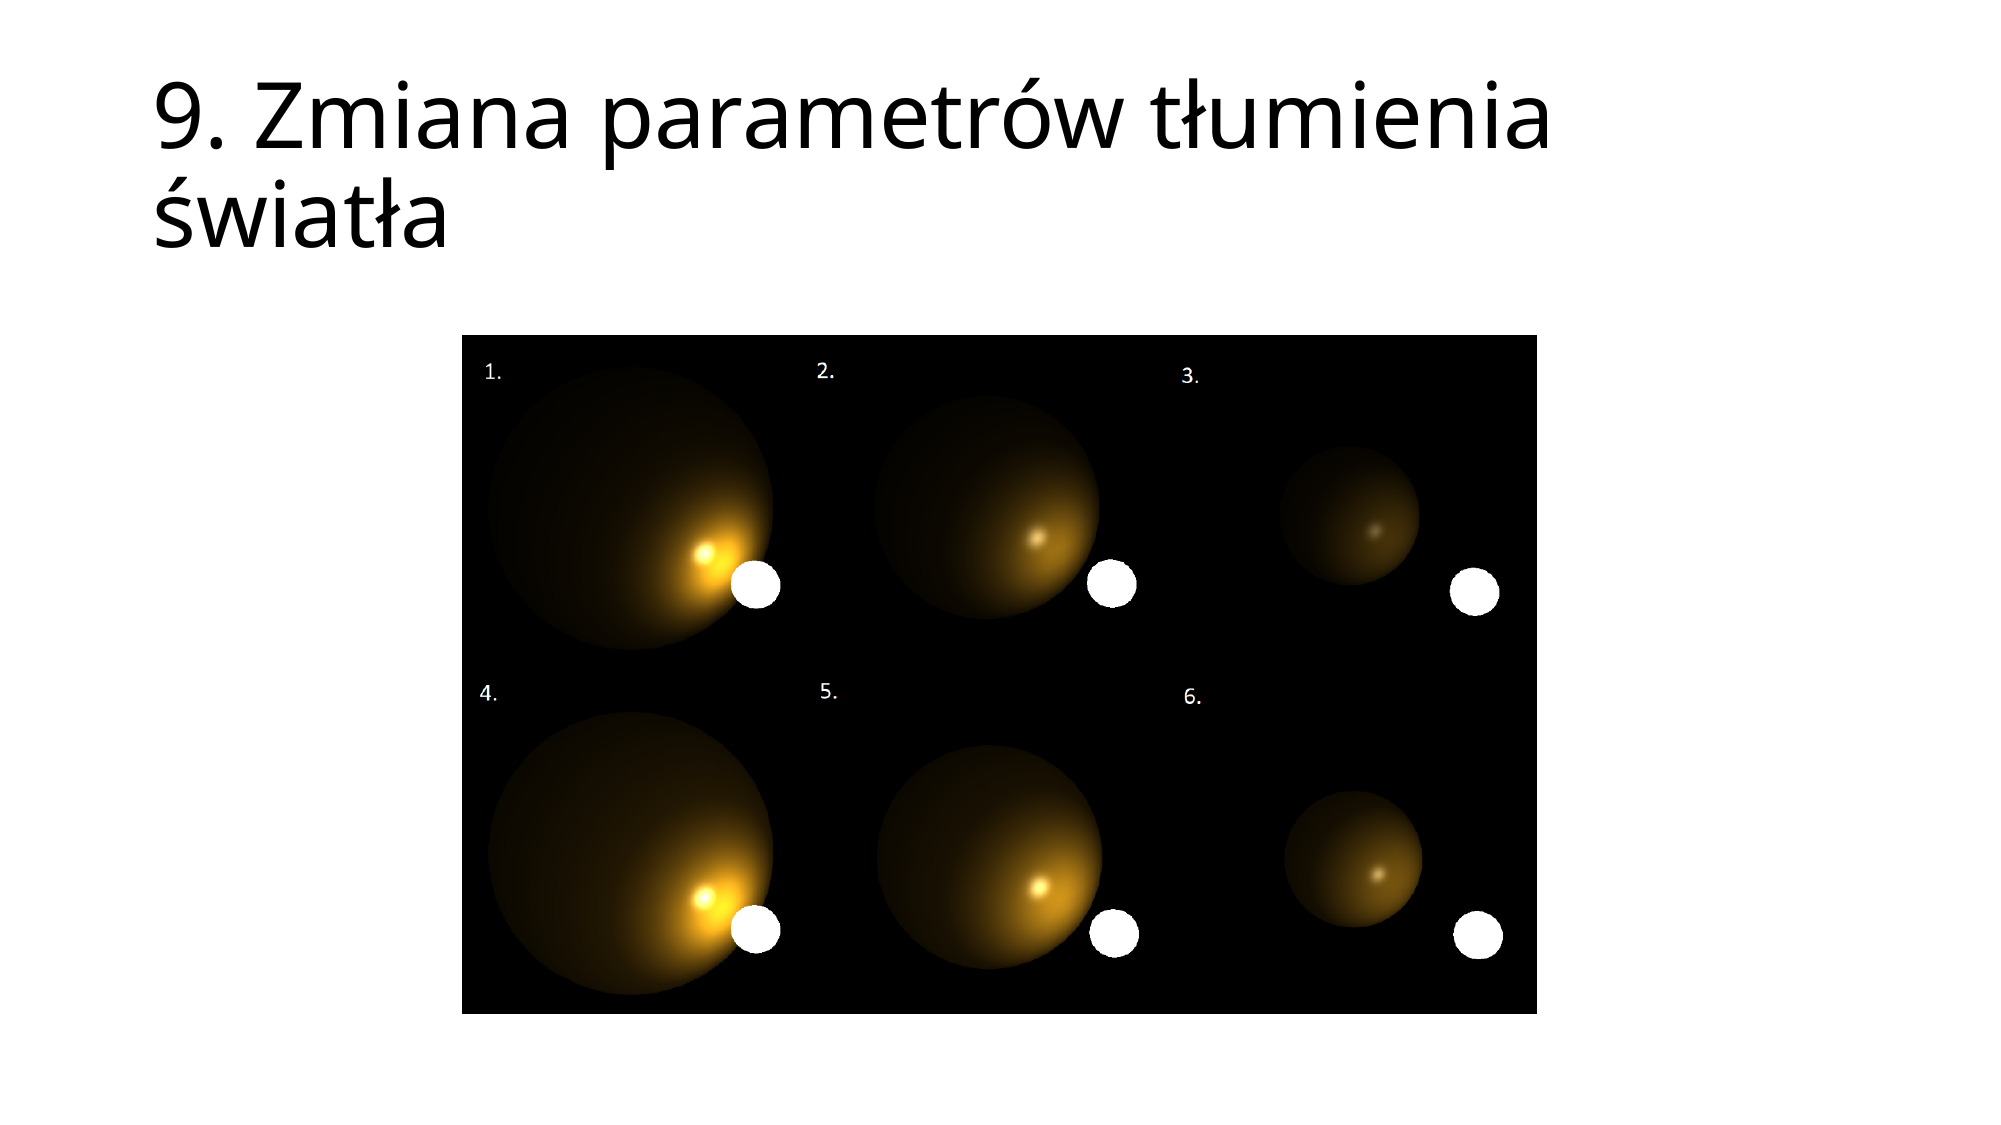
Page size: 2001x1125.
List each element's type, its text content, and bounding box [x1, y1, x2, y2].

title 9. Zmiana parametrów tłumienia światła [137, 59, 1863, 278]
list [462, 335, 1538, 1014]
